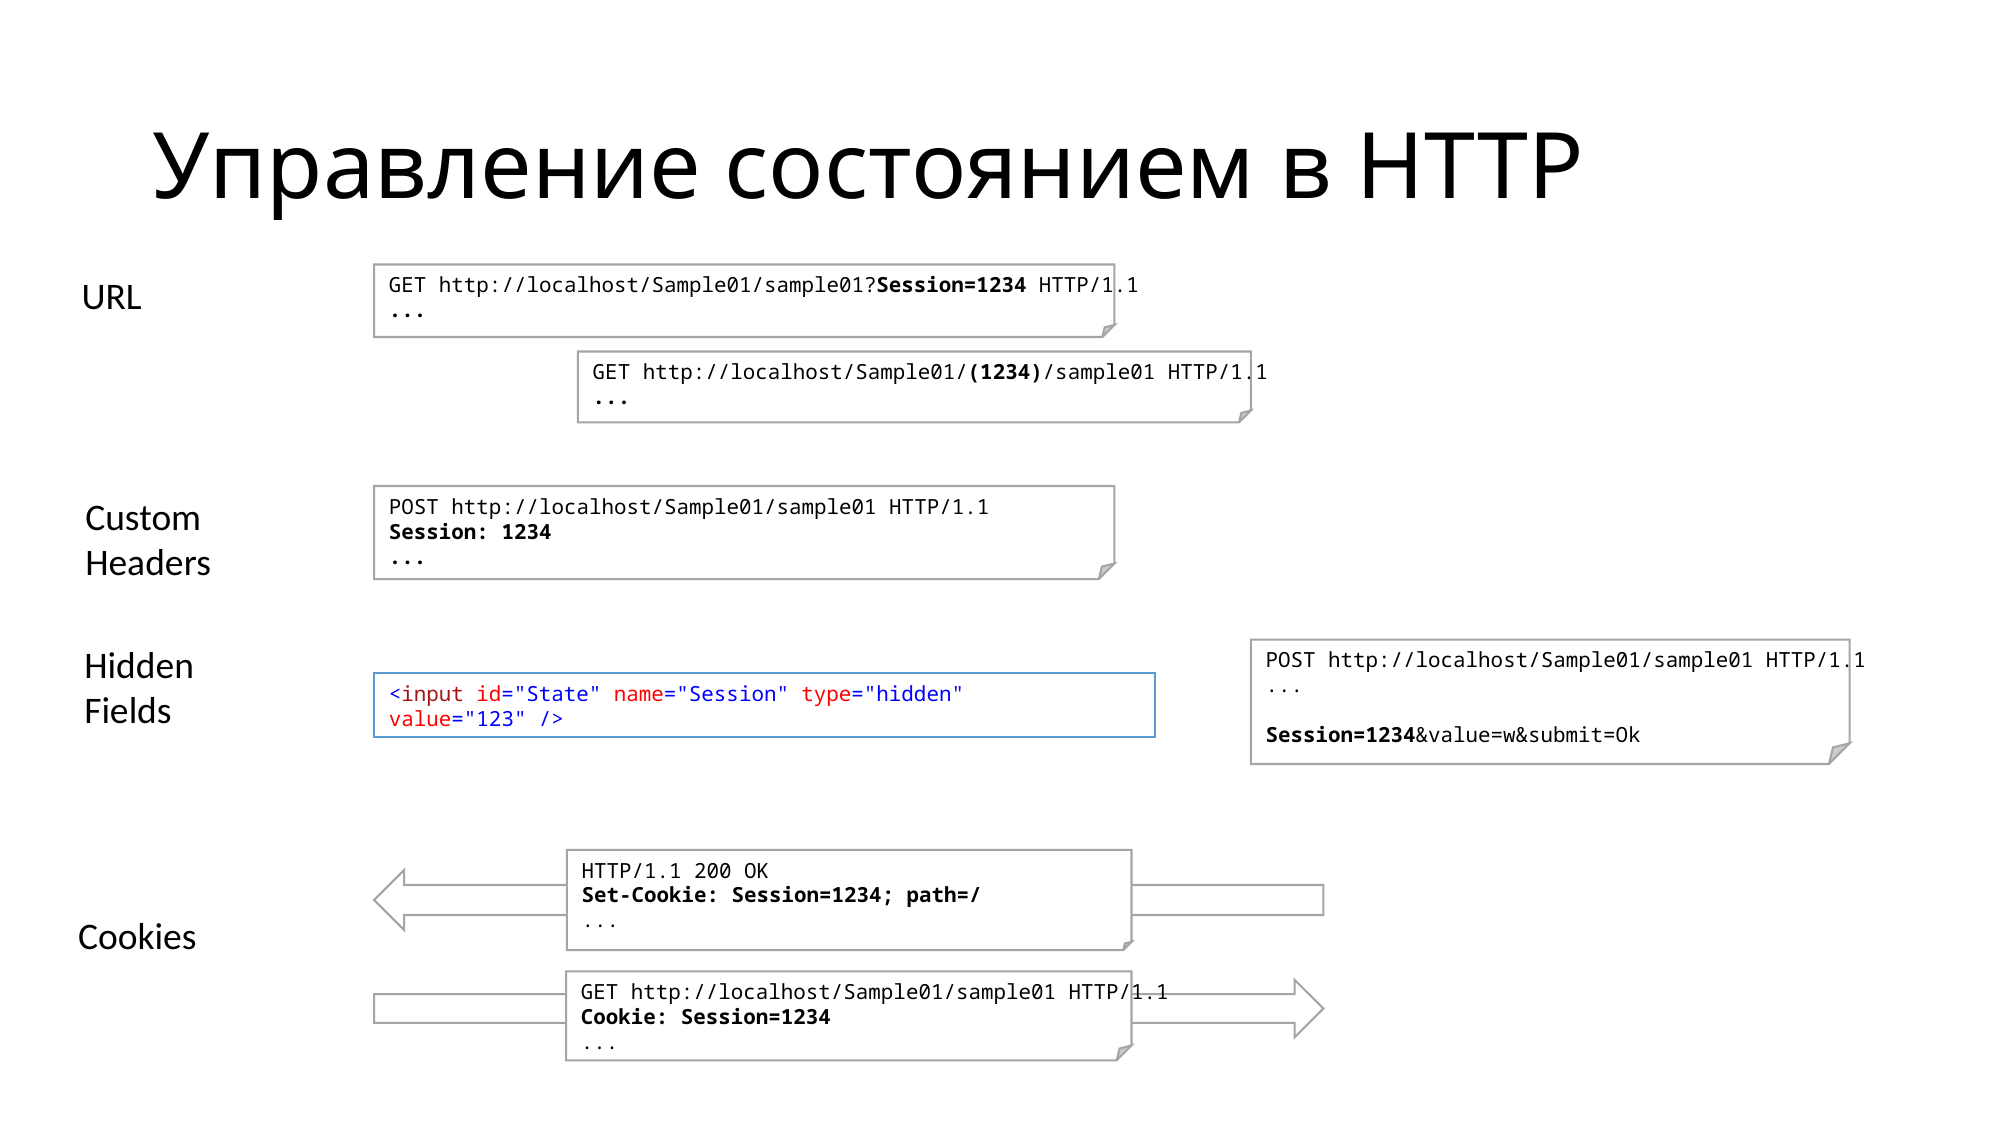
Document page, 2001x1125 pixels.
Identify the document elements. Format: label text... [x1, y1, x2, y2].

text_box URL [66, 264, 157, 325]
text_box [374, 971, 1324, 1061]
text_box <input id="State" name="Session" type="hidden" value="123" /> [373, 672, 1156, 738]
text_box Hidden Fields [69, 633, 210, 738]
title Управление состоянием в HTTP [137, 59, 1863, 278]
text_box POST http://localhost/Sample01/sample01 HTTP/1.1 Session: 1234 ... [373, 484, 1118, 581]
text_box POST http://localhost/Sample01/sample01 HTTP/1.1 ... Session=1234&value=w&submit=Ok [1249, 638, 1854, 766]
text_box Custom Headers [70, 485, 227, 591]
text_box GET http://localhost/Sample01/sample01?Session=1234 HTTP/1.1 ... [373, 263, 1118, 339]
text_box Cookies [63, 904, 212, 965]
text_box GET http://localhost/Sample01/(1234)/sample01 HTTP/1.1 ... [576, 350, 1255, 424]
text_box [374, 849, 1324, 951]
